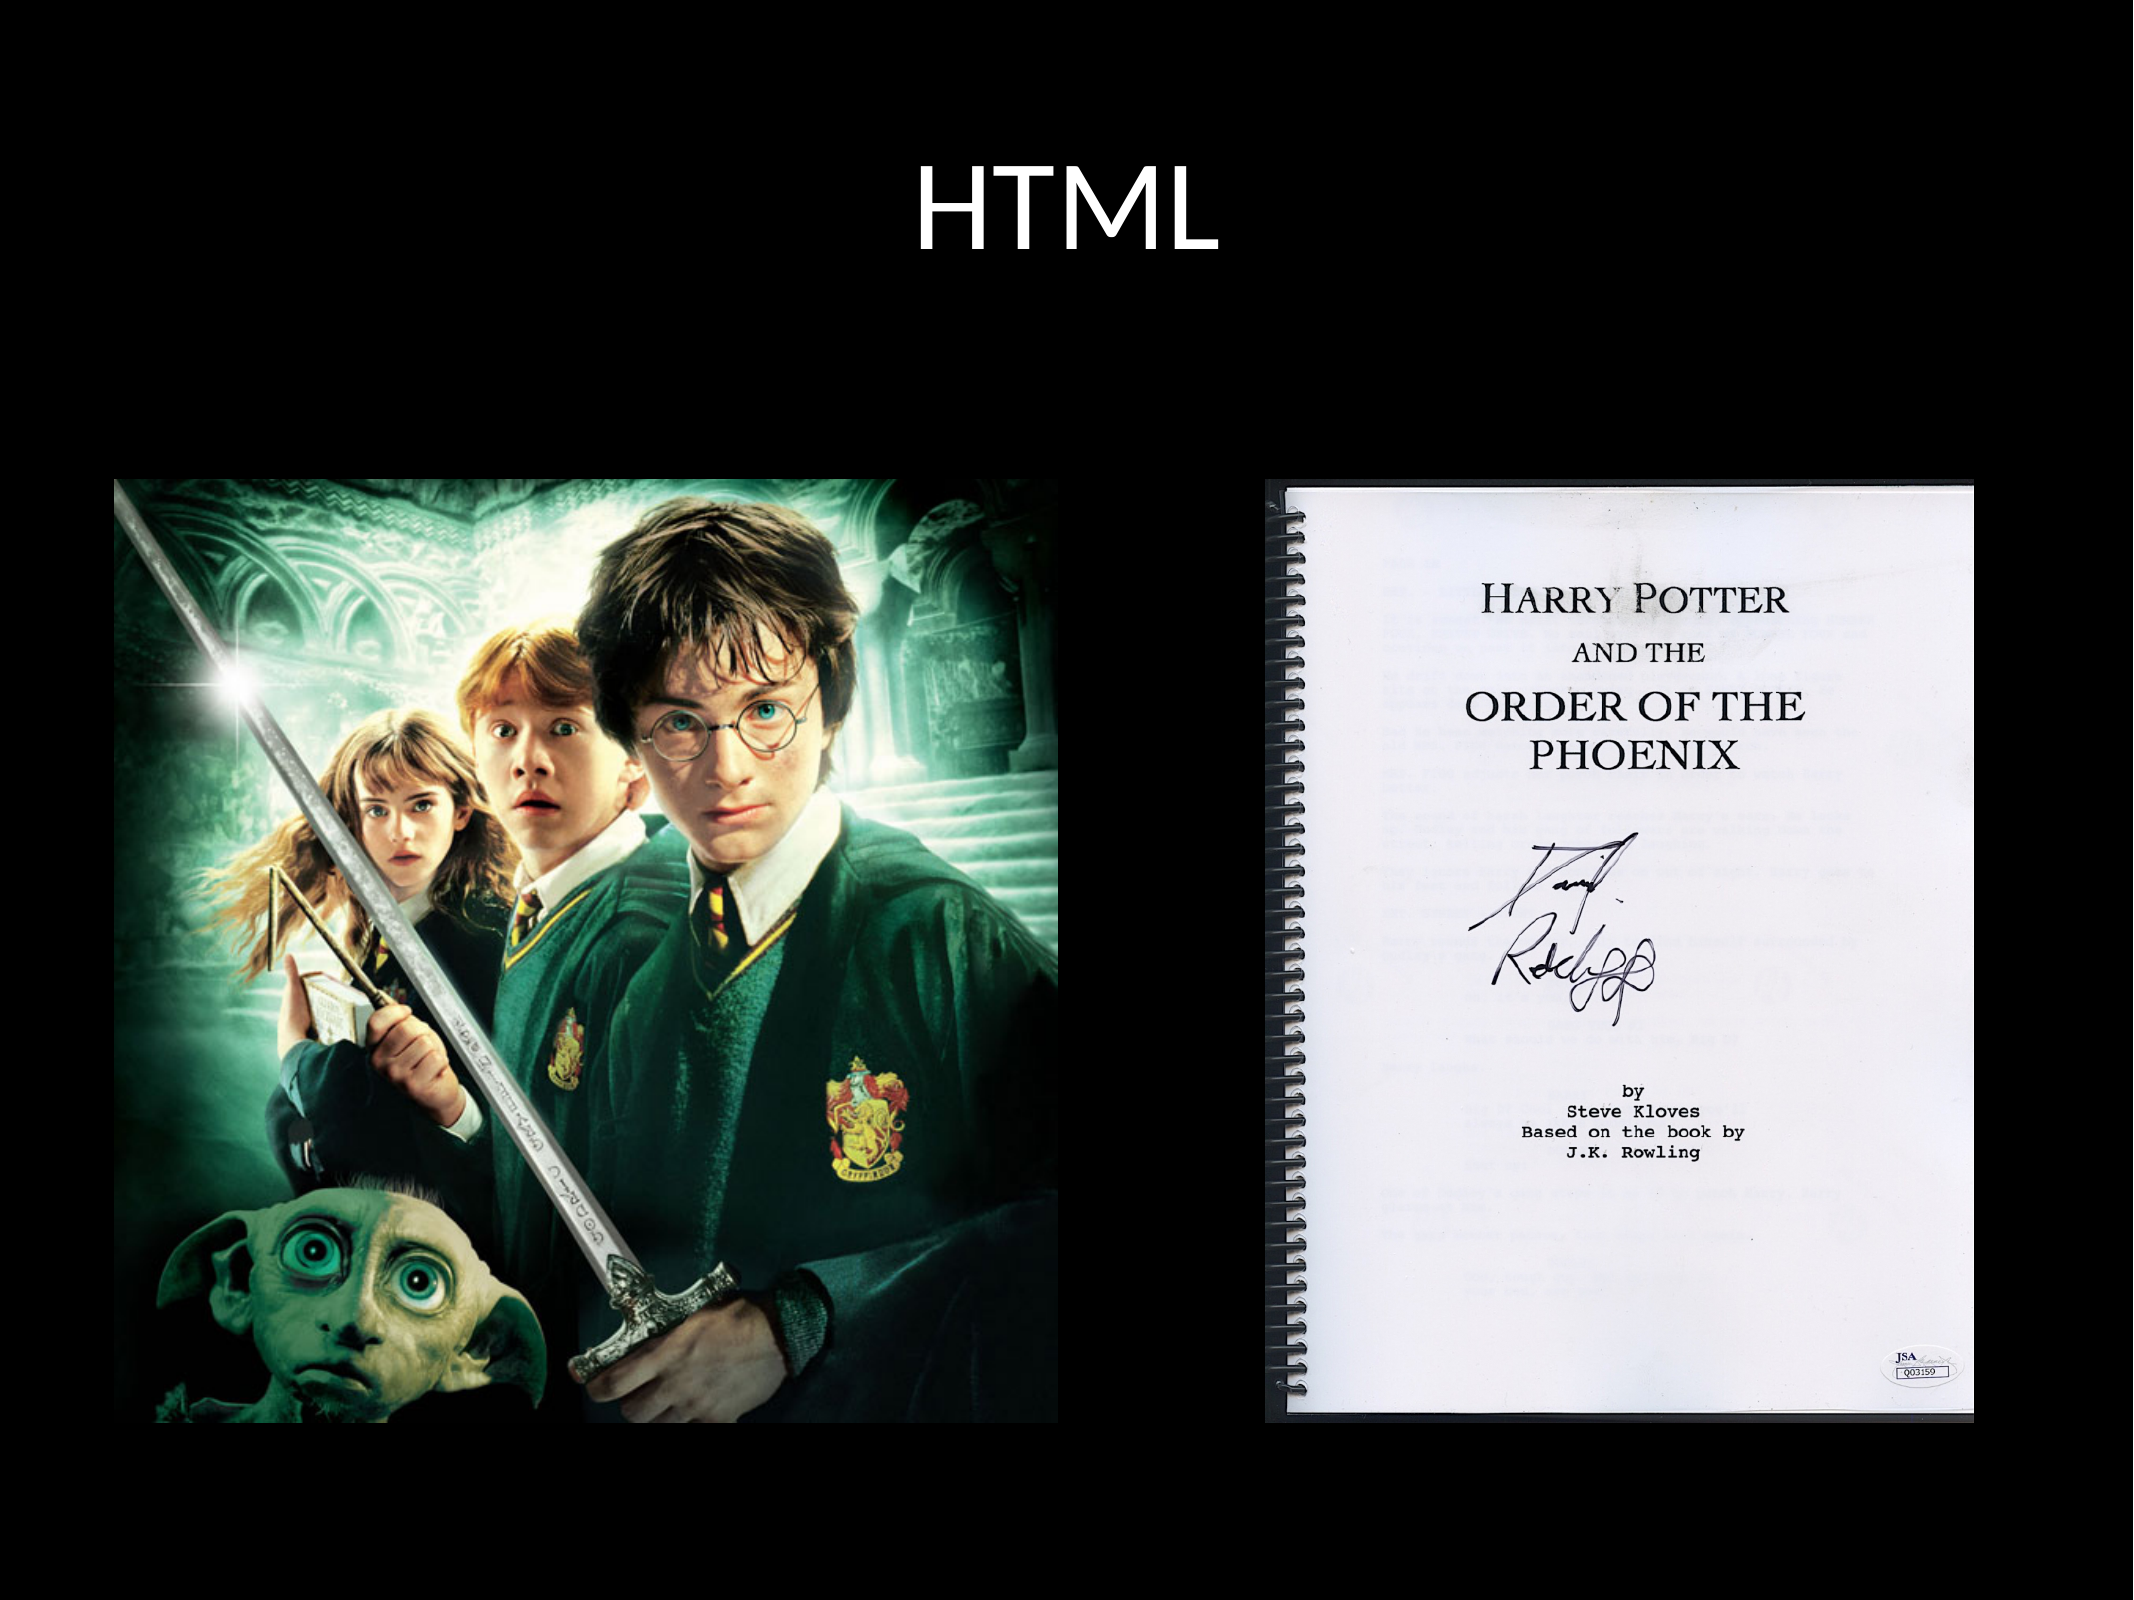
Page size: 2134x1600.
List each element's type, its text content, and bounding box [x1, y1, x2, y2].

picture [114, 479, 1058, 1423]
picture [1265, 479, 1974, 1423]
title HTML [106, 63, 2028, 332]
